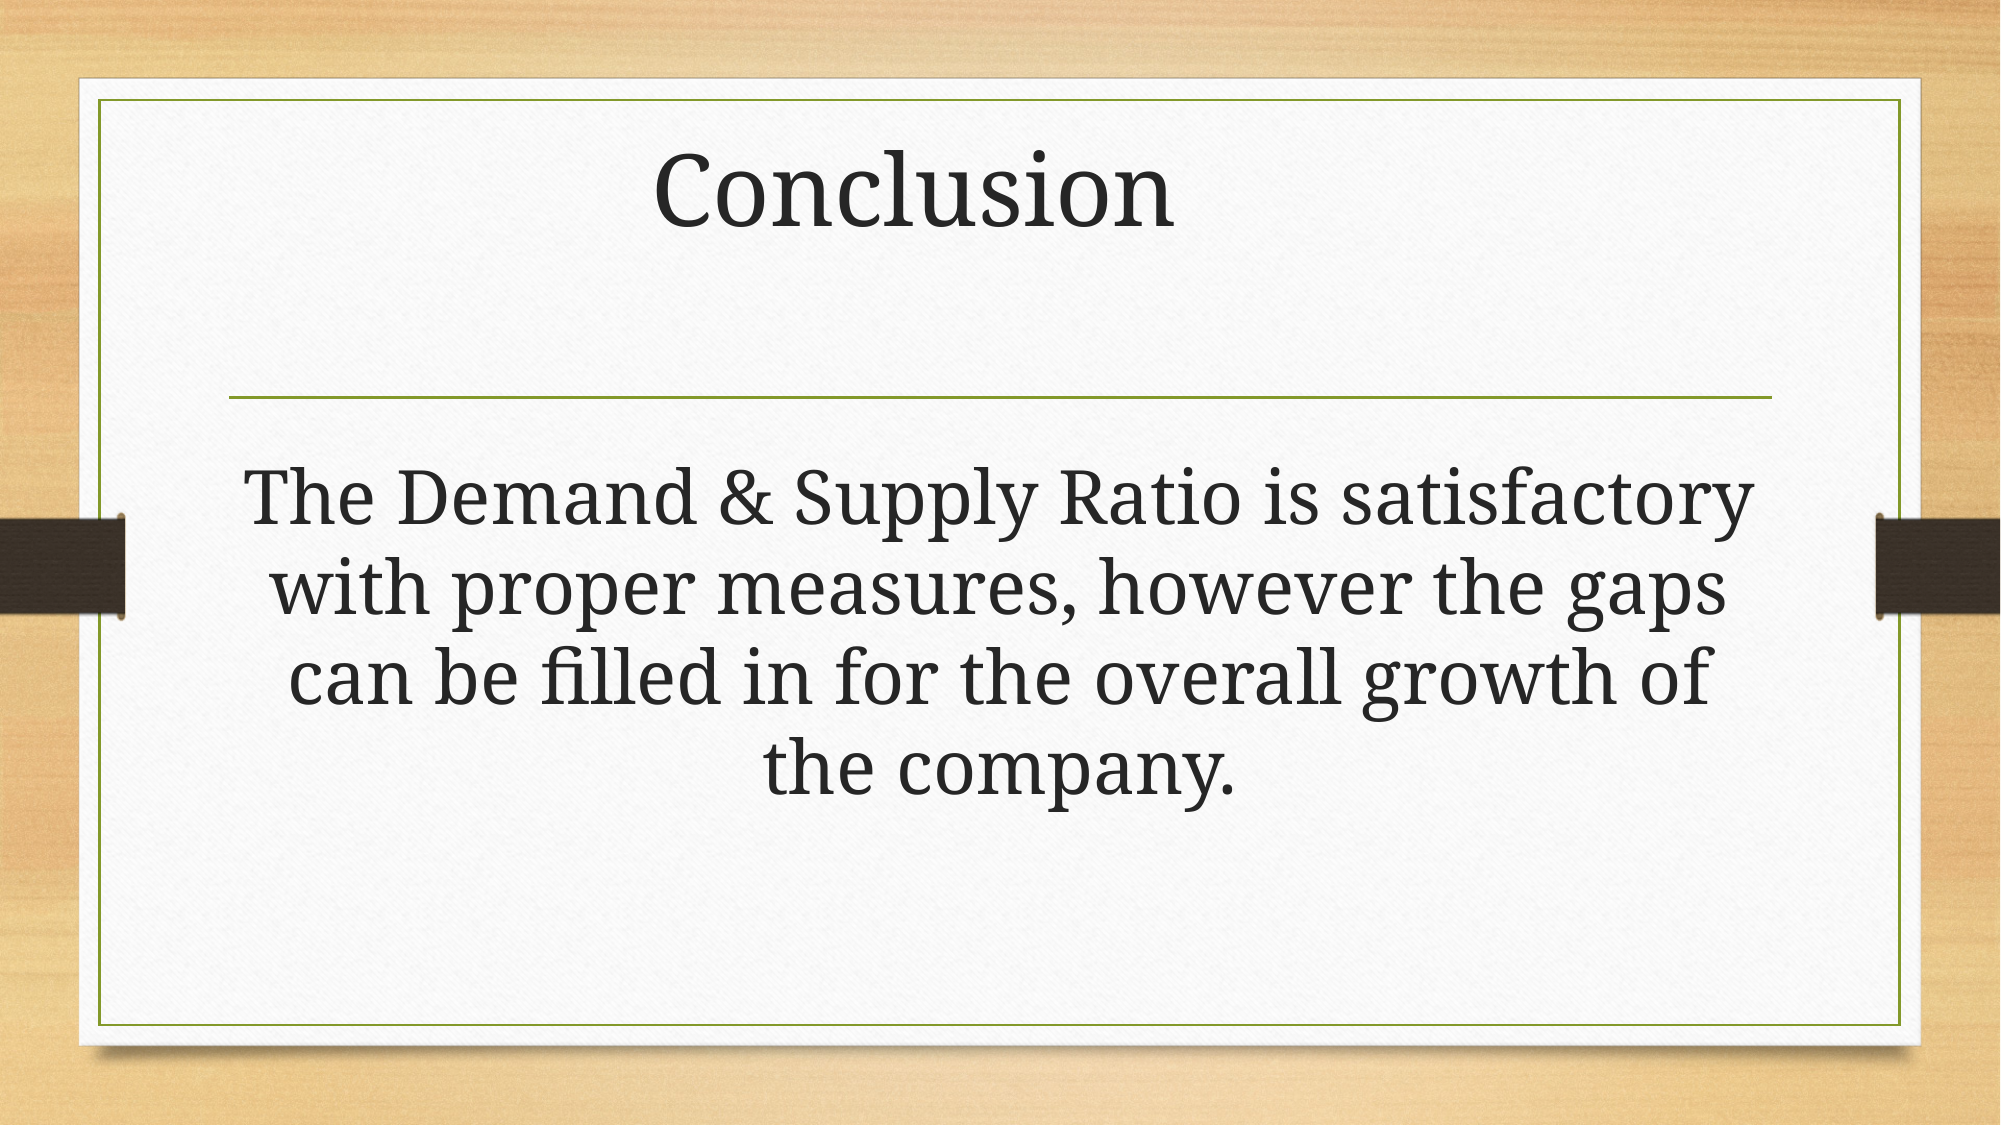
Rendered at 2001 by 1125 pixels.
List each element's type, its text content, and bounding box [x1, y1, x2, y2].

picture [0, 0, 2001, 1125]
title Conclusion [212, 161, 1617, 212]
list The Demand & Supply Ratio is satisfactory with proper measures, however the gaps can be filled in for the overall growth of the company. [212, 442, 1788, 964]
